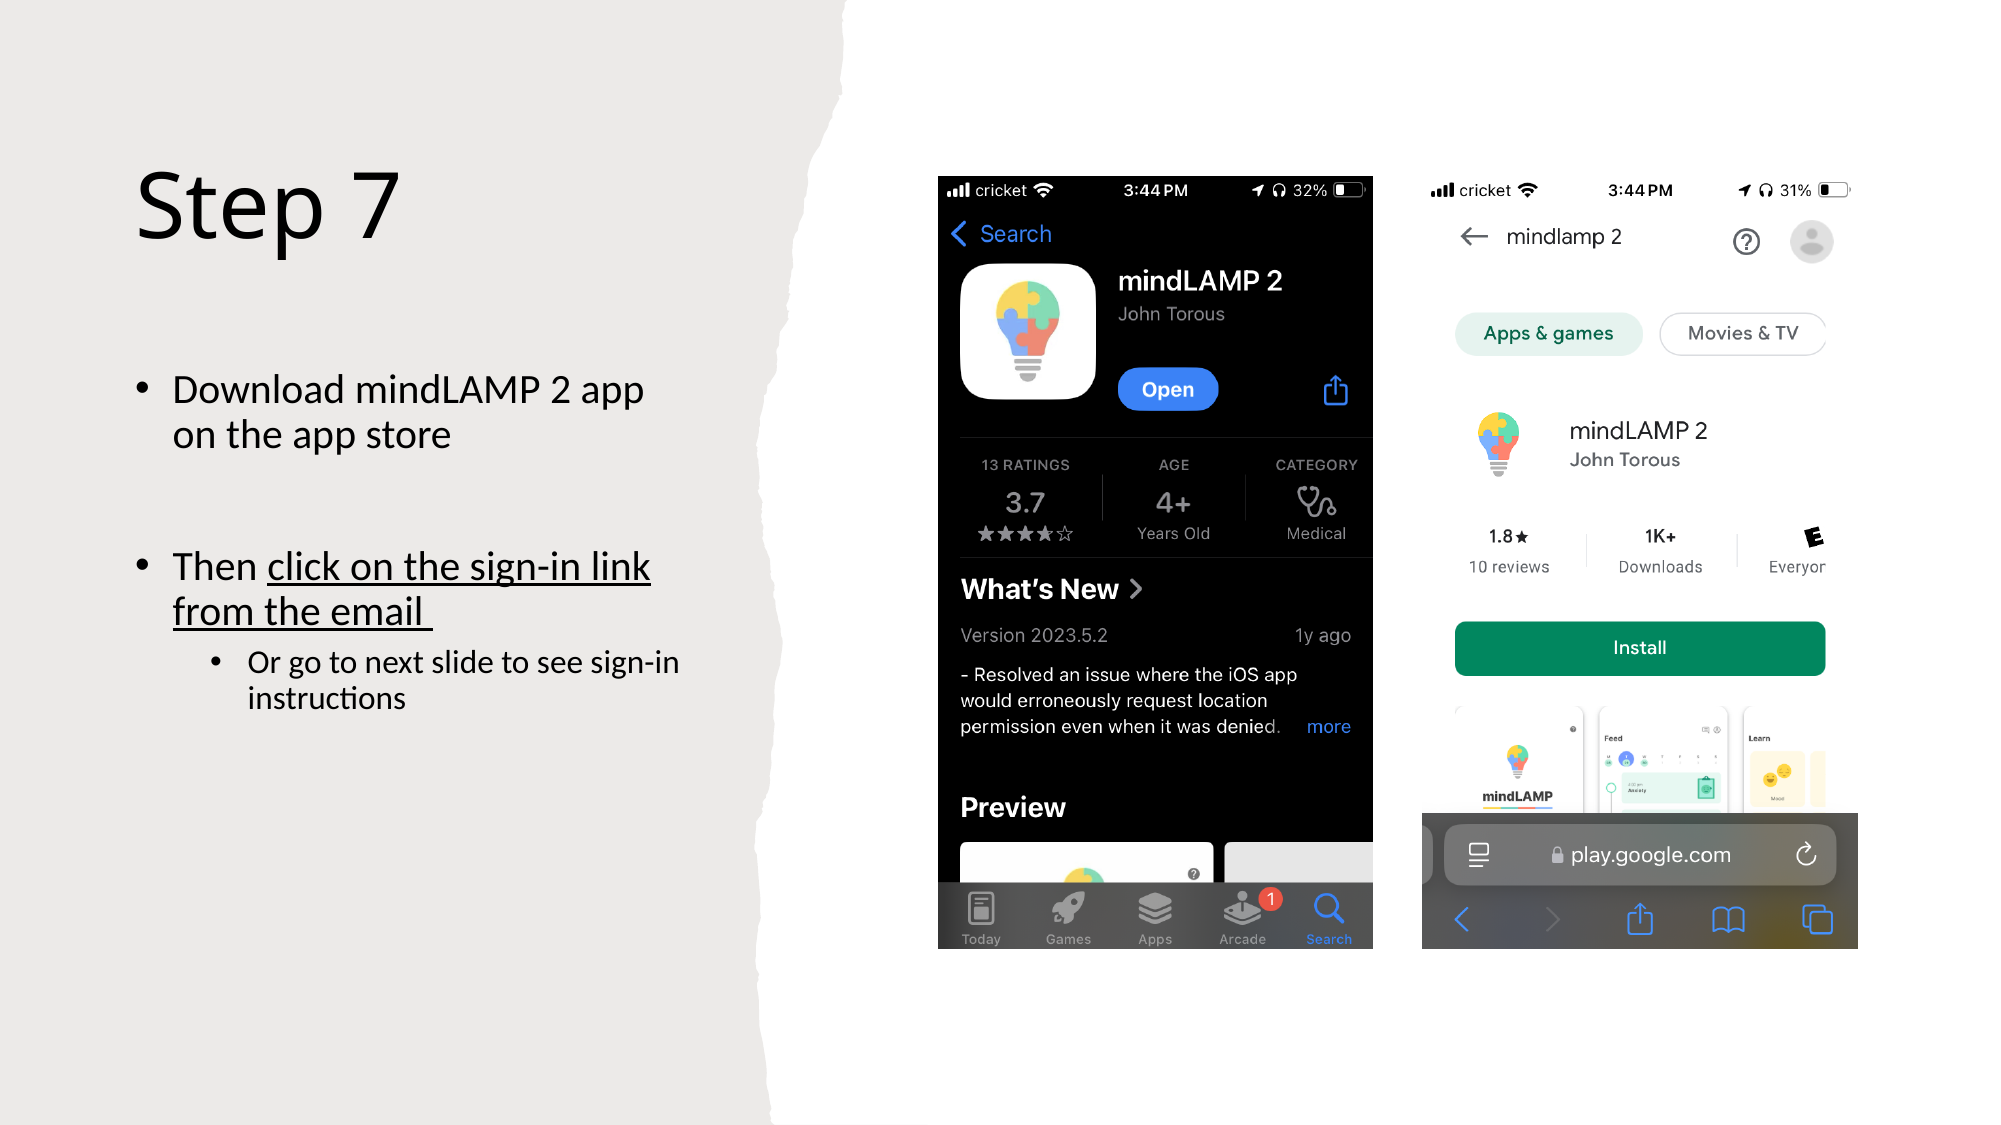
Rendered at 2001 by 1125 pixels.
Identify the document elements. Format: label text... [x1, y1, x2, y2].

text_box [0, 0, 929, 1125]
picture [1422, 176, 1858, 949]
list Download mindLAMP 2 app on the app store Then click on the sign-in link from the email Or go to next slide to see sign-in instructions [120, 359, 702, 1012]
text_box [756, 0, 2000, 1125]
title Step 7 [120, 99, 725, 317]
picture [937, 176, 1373, 949]
